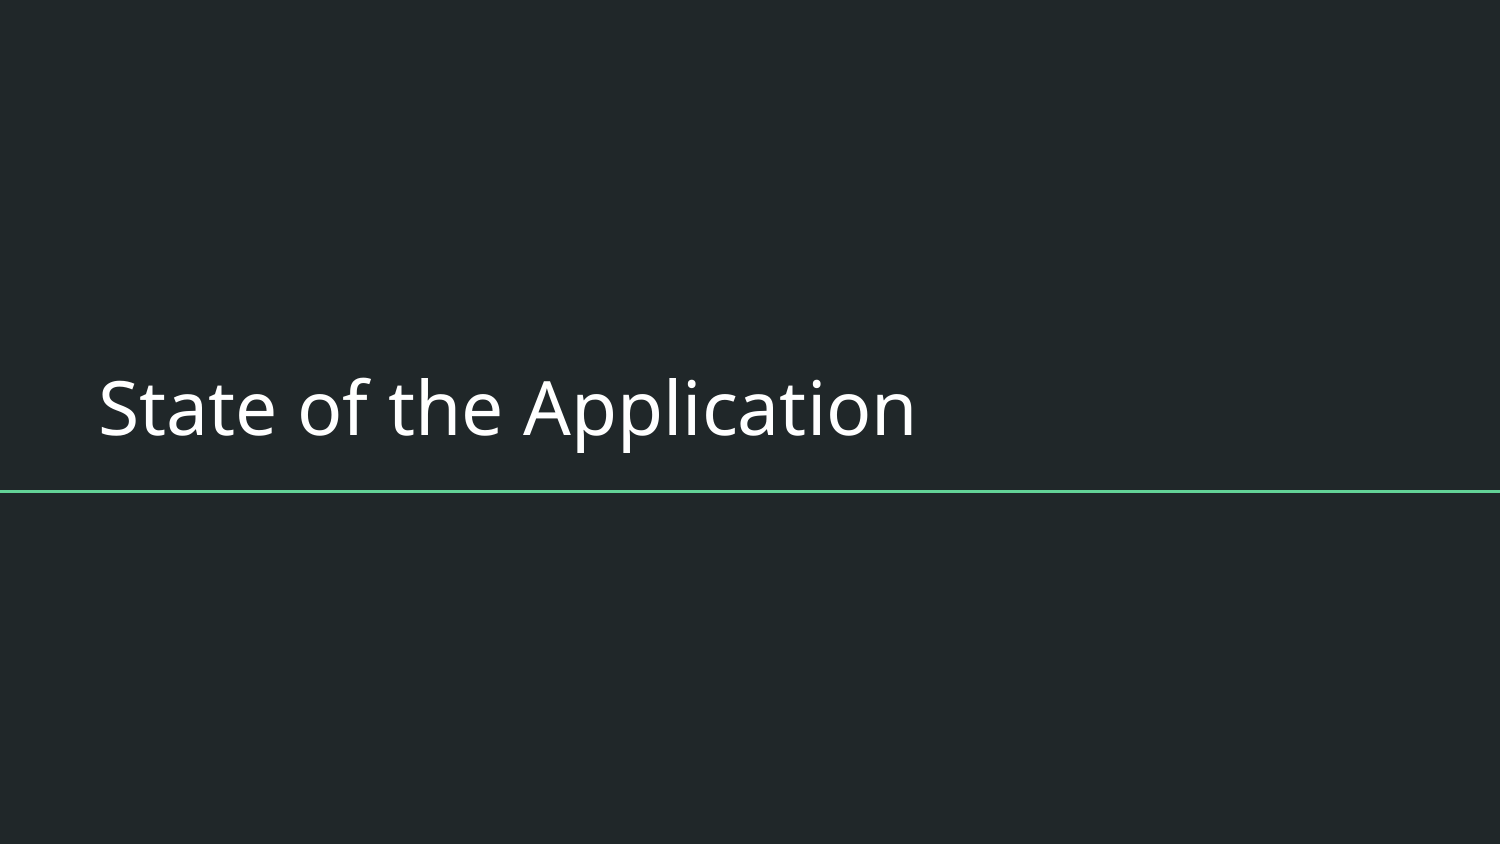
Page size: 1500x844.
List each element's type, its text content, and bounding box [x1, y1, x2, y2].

title State of the Application [83, 337, 1417, 466]
